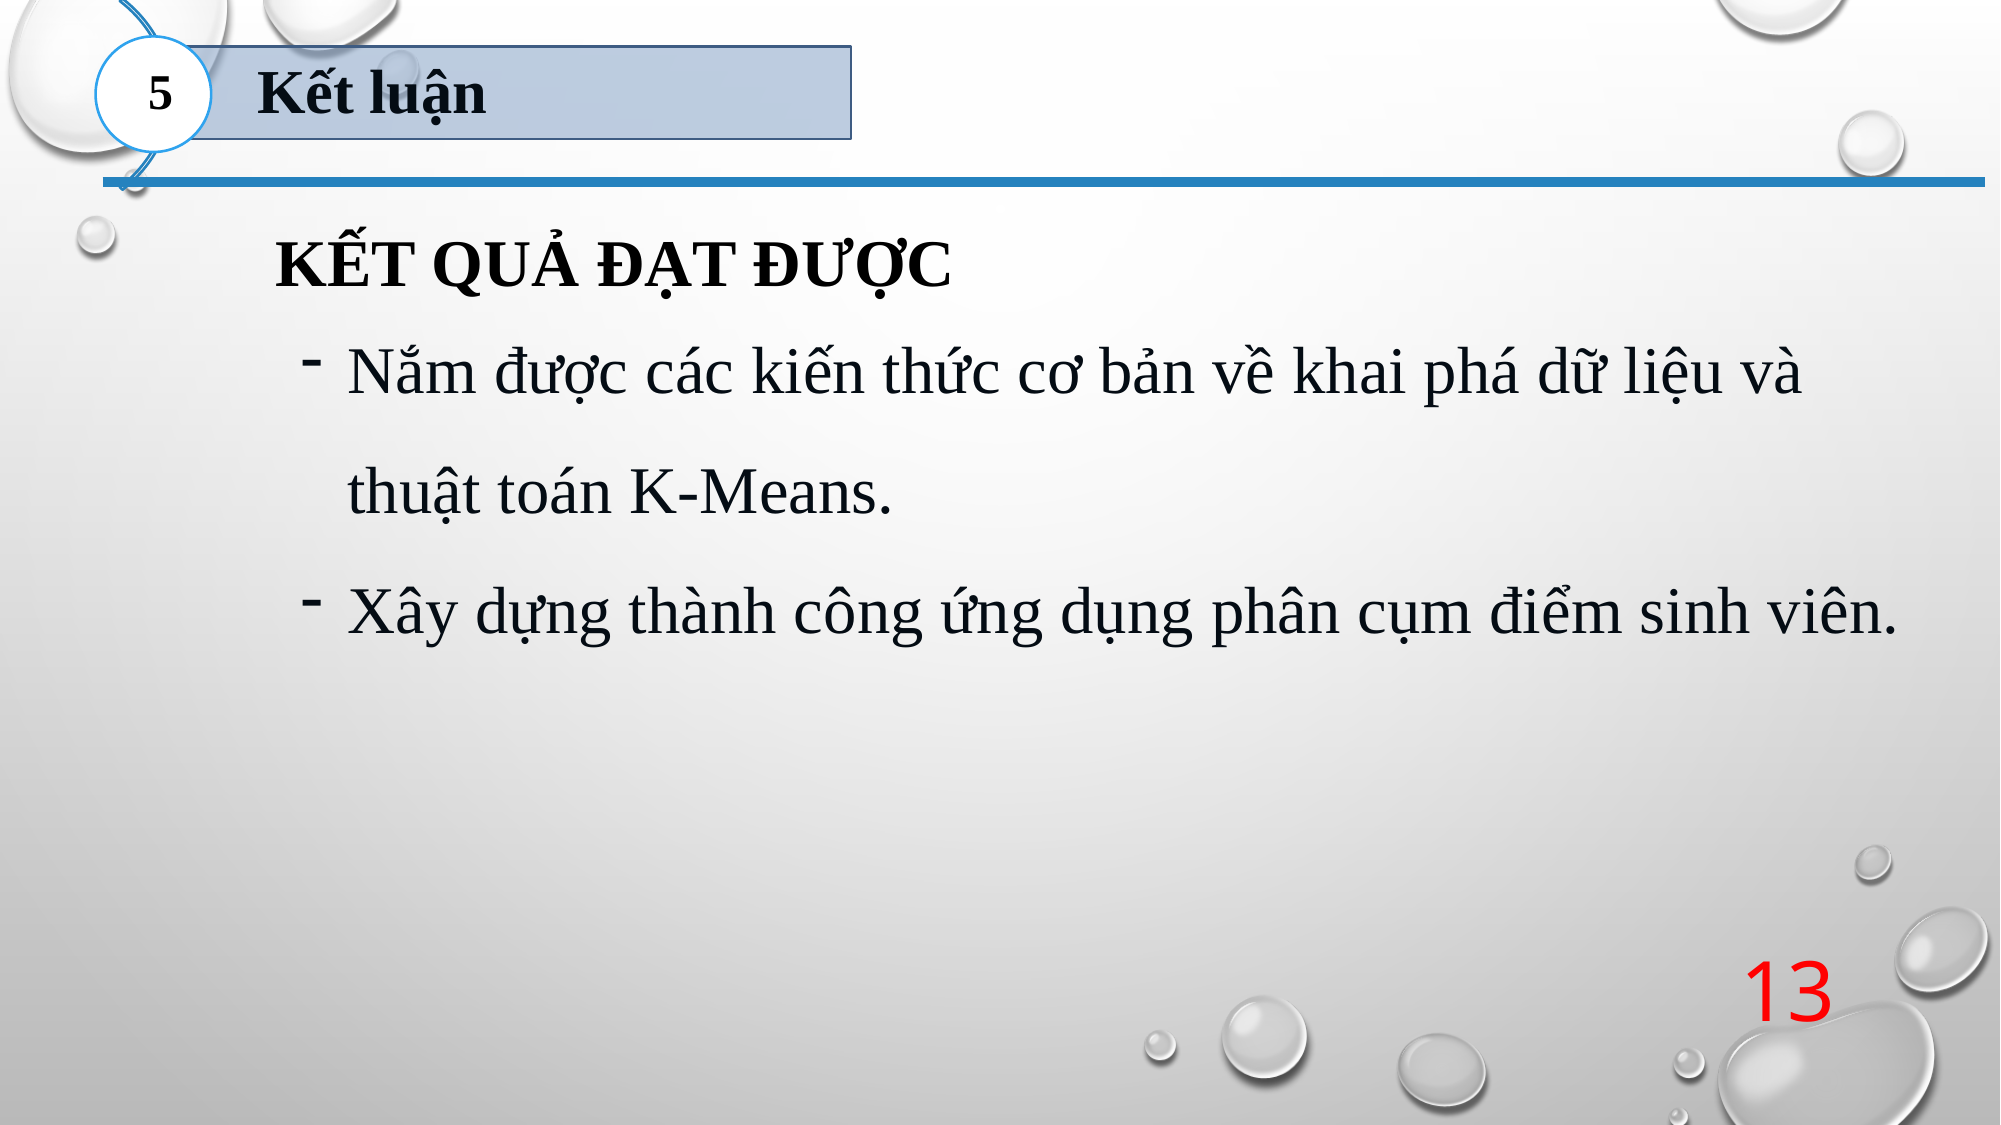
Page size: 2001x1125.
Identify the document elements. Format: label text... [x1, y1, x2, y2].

picture [0, 0, 2000, 1125]
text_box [65, 0, 909, 189]
text_box Nắm được các kiến thức cơ bản về khai phá dữ liệu và thuật toán K-Means. Xây dựng thành công ứng dụng phân cụm điểm sinh viên. [285, 279, 1949, 655]
slide_number 13 [1724, 965, 1851, 1025]
list Kết quả đạt ĐƯỢC [260, 196, 1023, 313]
